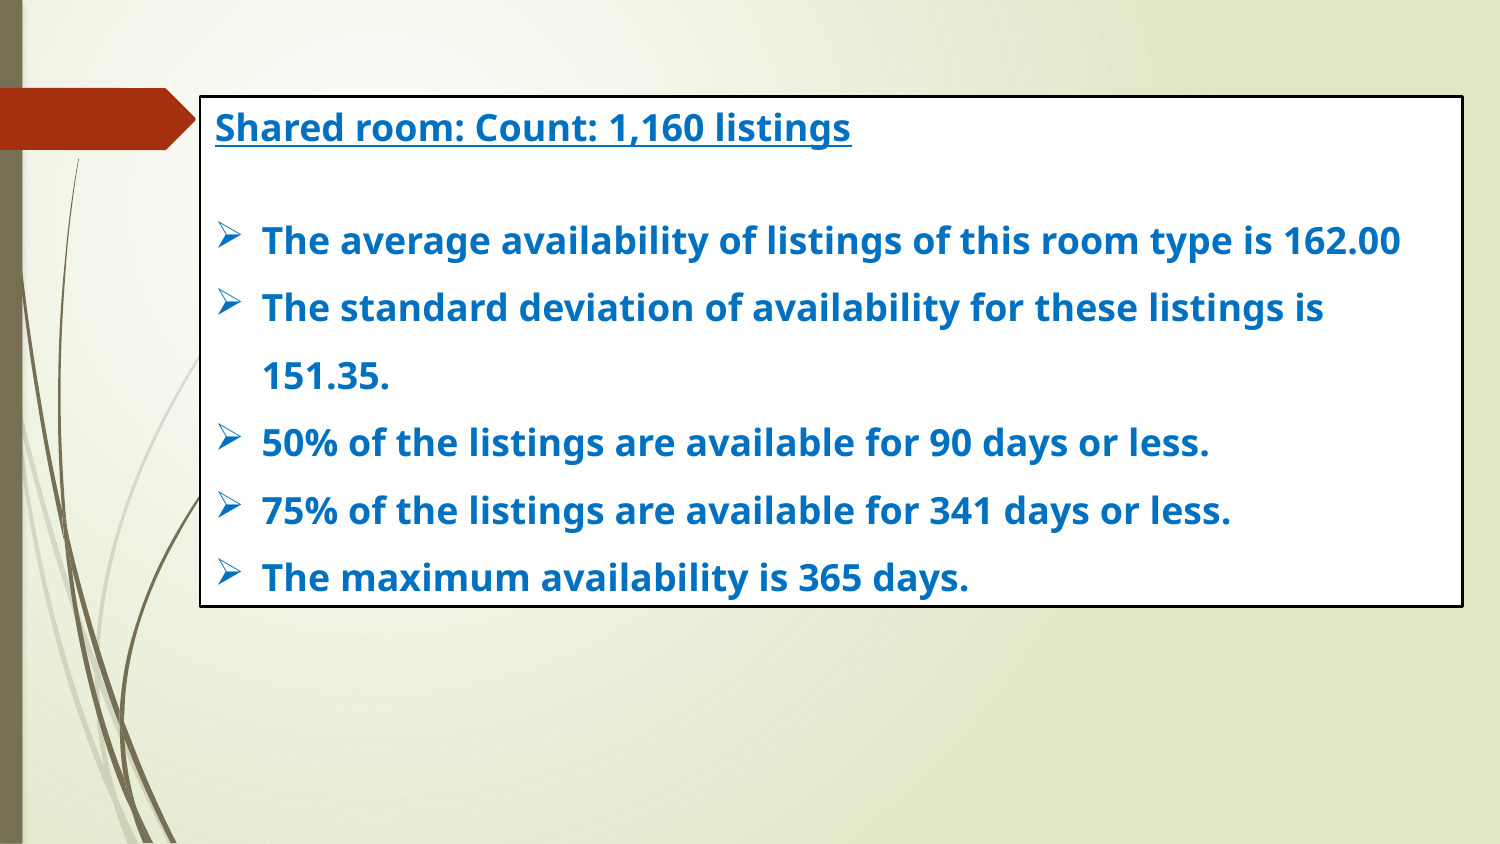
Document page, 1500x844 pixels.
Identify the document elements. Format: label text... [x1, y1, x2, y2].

text_box Shared room: Count: 1,160 listings The average availability of listings of this room type is 162.00 The standard deviation of availability for these listings is 151.35. 50% of the listings are available for 90 days or less. 75% of the listings are available for 341 days or less. The maximum availability is 365 days. [199, 95, 1464, 608]
